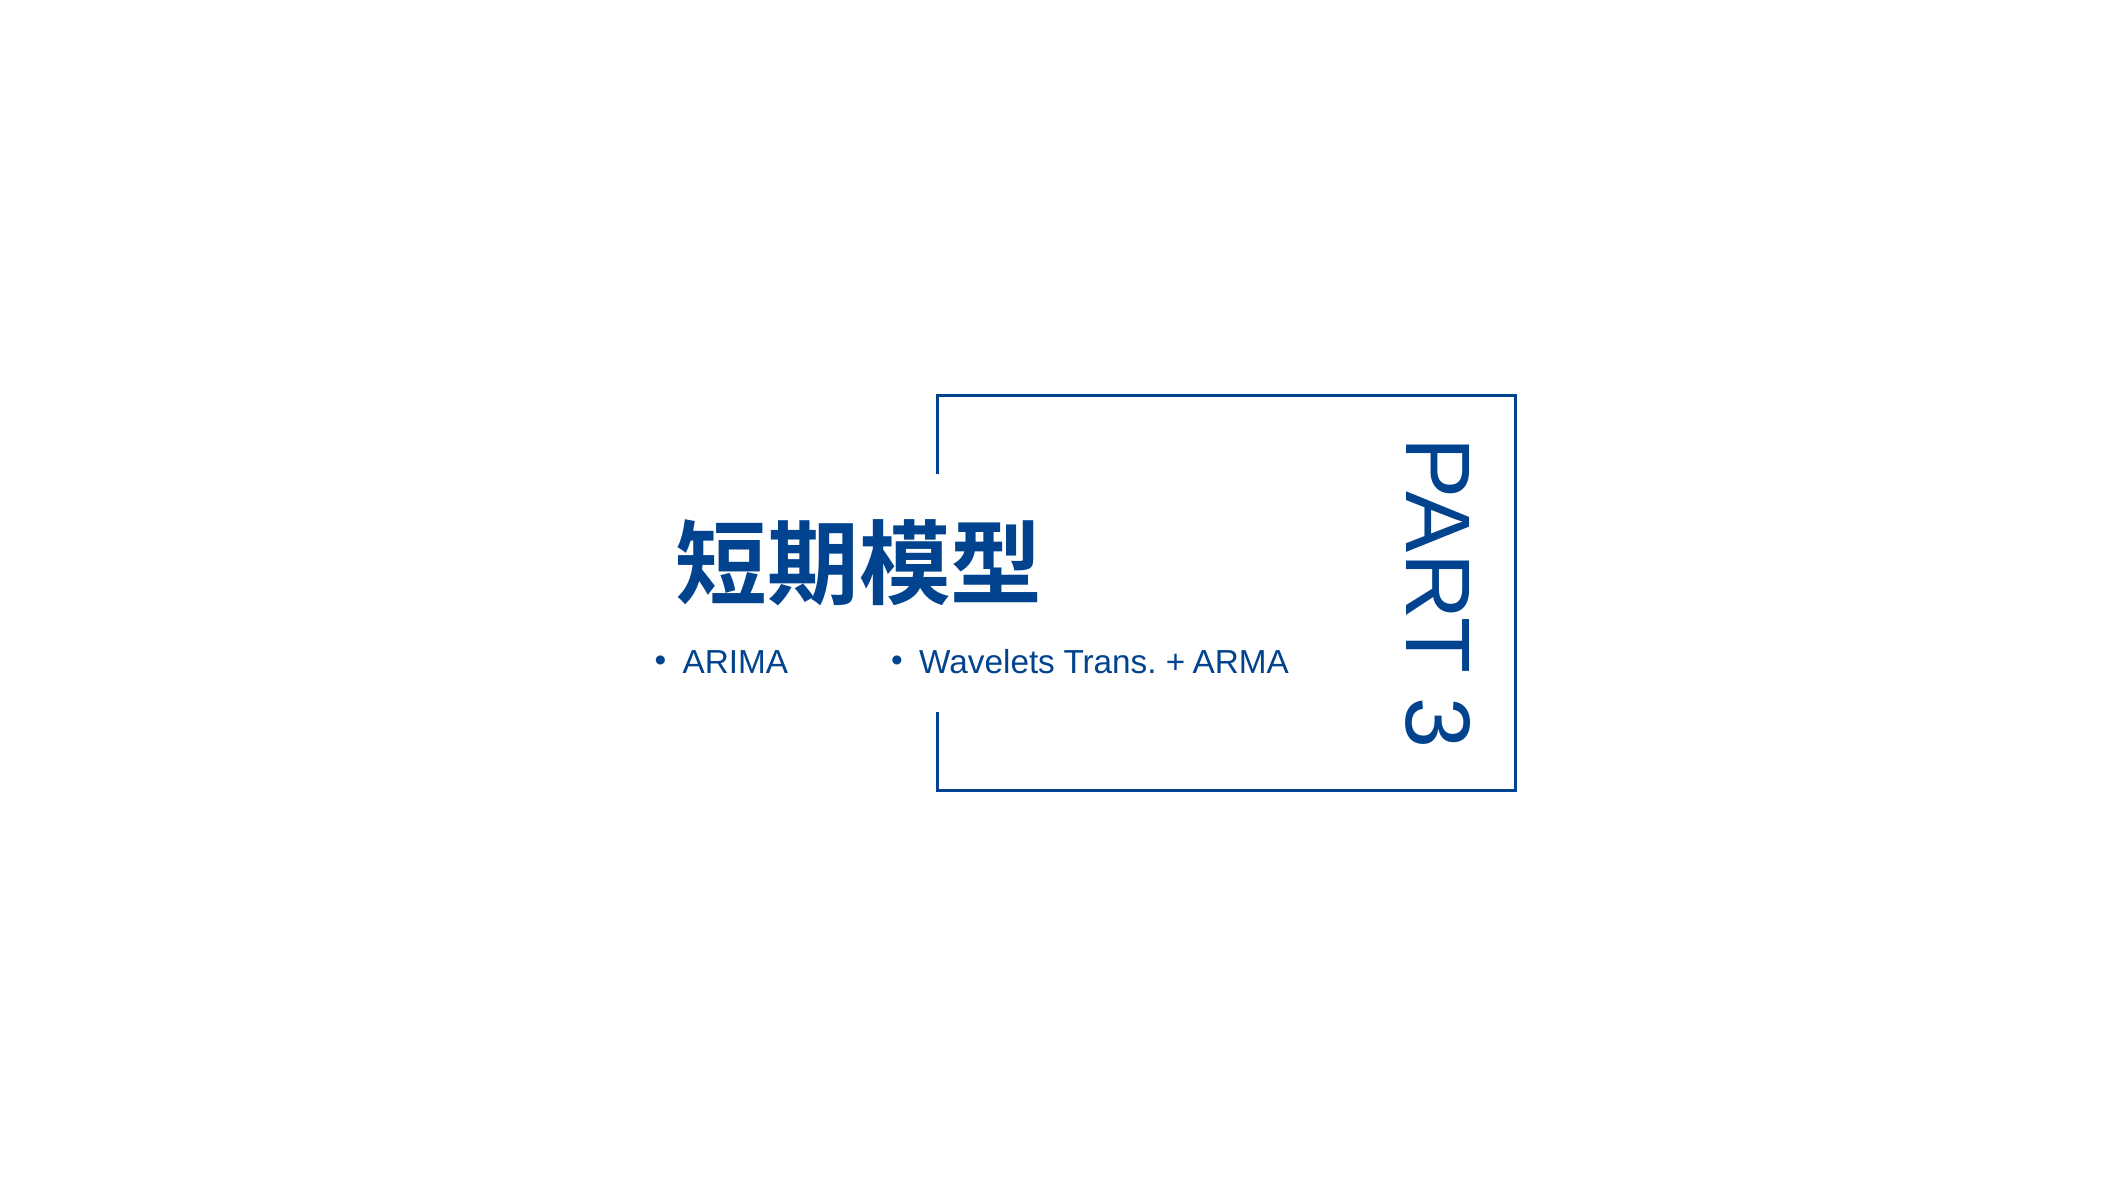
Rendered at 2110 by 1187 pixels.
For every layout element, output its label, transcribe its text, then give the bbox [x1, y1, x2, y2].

text_box PART 3 [1395, 418, 1490, 768]
text_box Wavelets Trans. + ARMA [891, 640, 1290, 681]
text_box 短期模型 [675, 505, 1327, 616]
text_box [936, 395, 1517, 792]
text_box ARIMA [654, 640, 789, 681]
